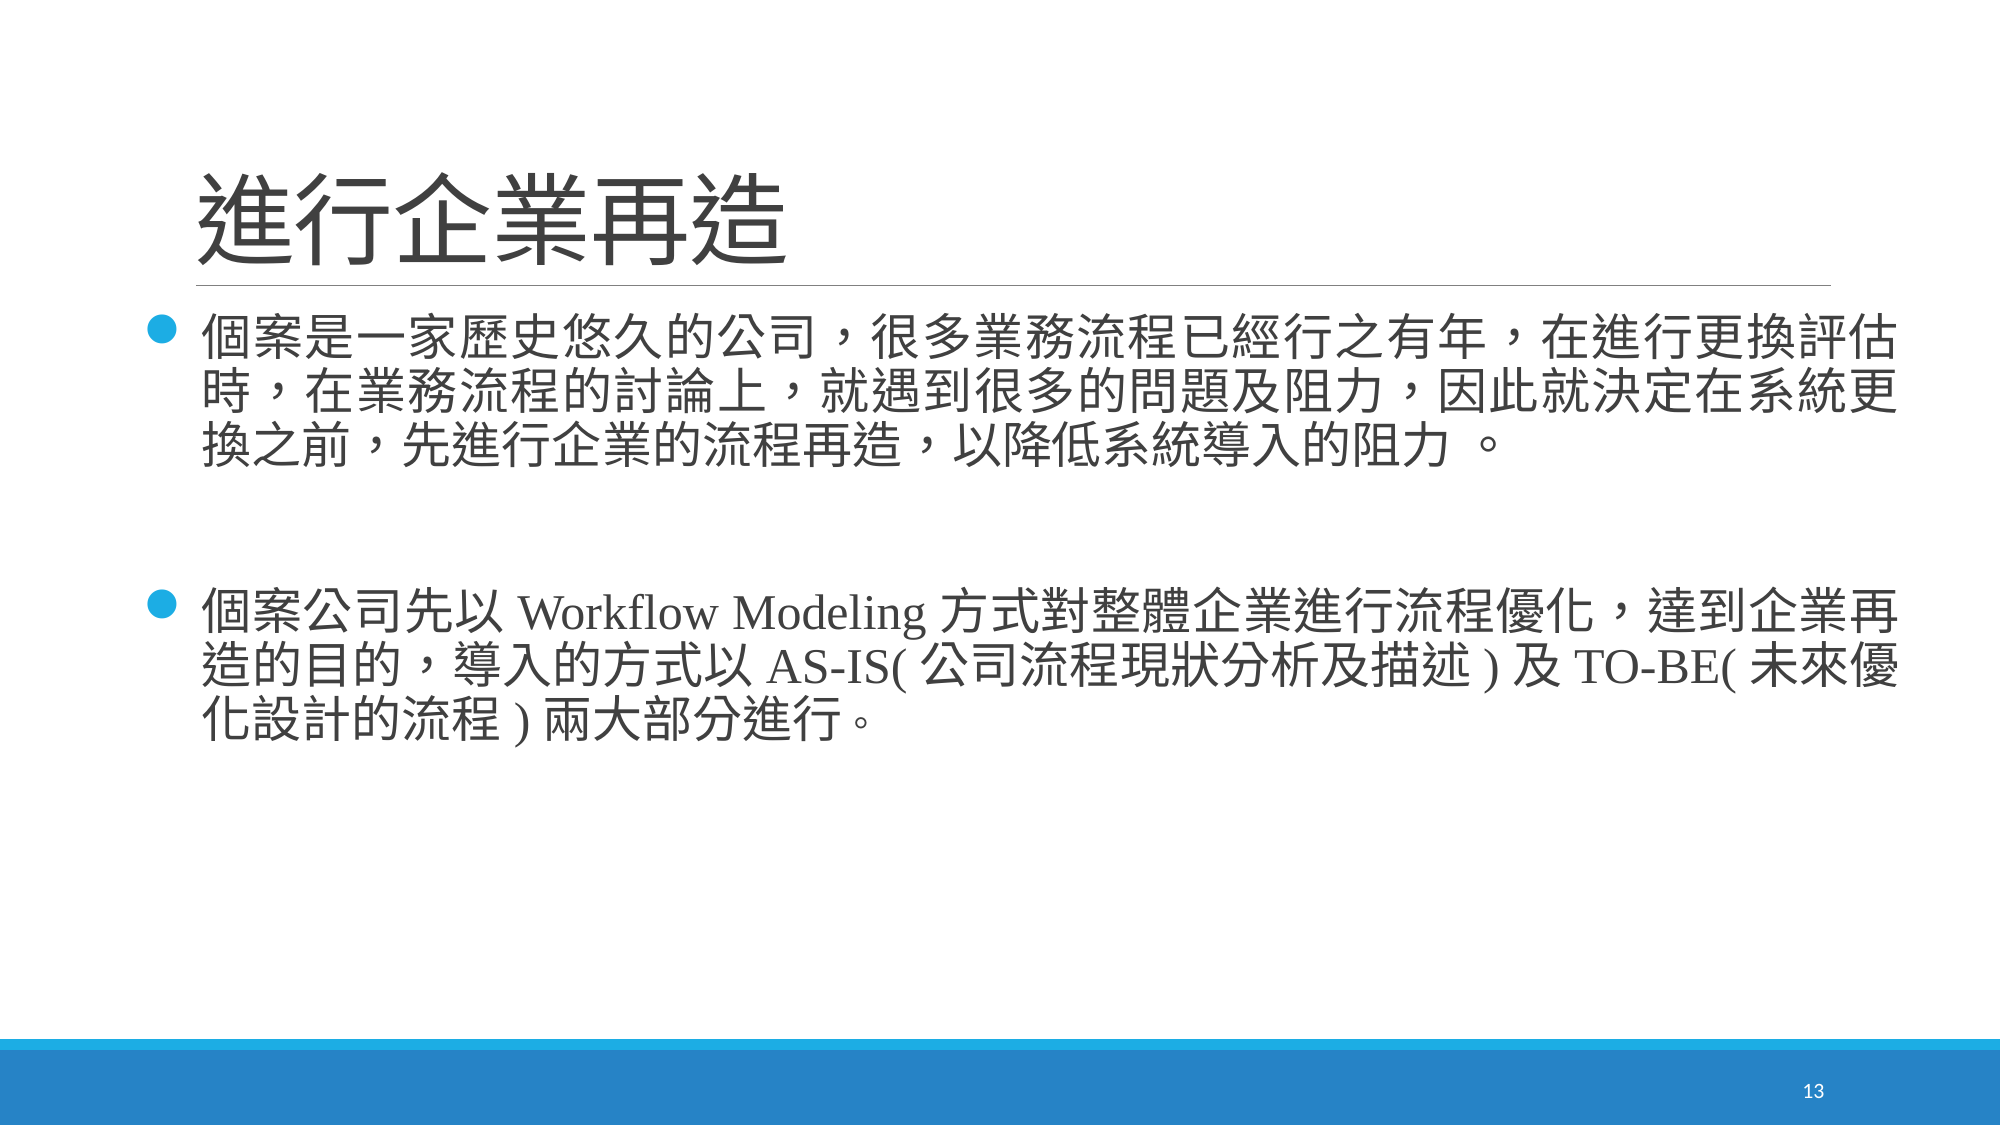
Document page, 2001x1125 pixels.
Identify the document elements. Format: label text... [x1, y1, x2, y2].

title 進行企業再造 [180, 47, 1830, 285]
slide_number 13 [1624, 1059, 1840, 1120]
list 個案是一家歷史悠久的公司，很多業務流程已經行之有年，在進行更換評估時，在業務流程的討論上，就遇到很多的問題及阻力，因此就決定在系統更換之前，先進行企業的流程再造，以降低系統導入的阻力 。 個案公司先以Workflow Modeling方式對整體企業進行流程優化，達到企業再造的目的，導入的方式以AS-IS(公司流程現狀分析及描述)及TO-BE(未來優化設計的流程)兩大部分進行。 [143, 304, 1900, 1025]
